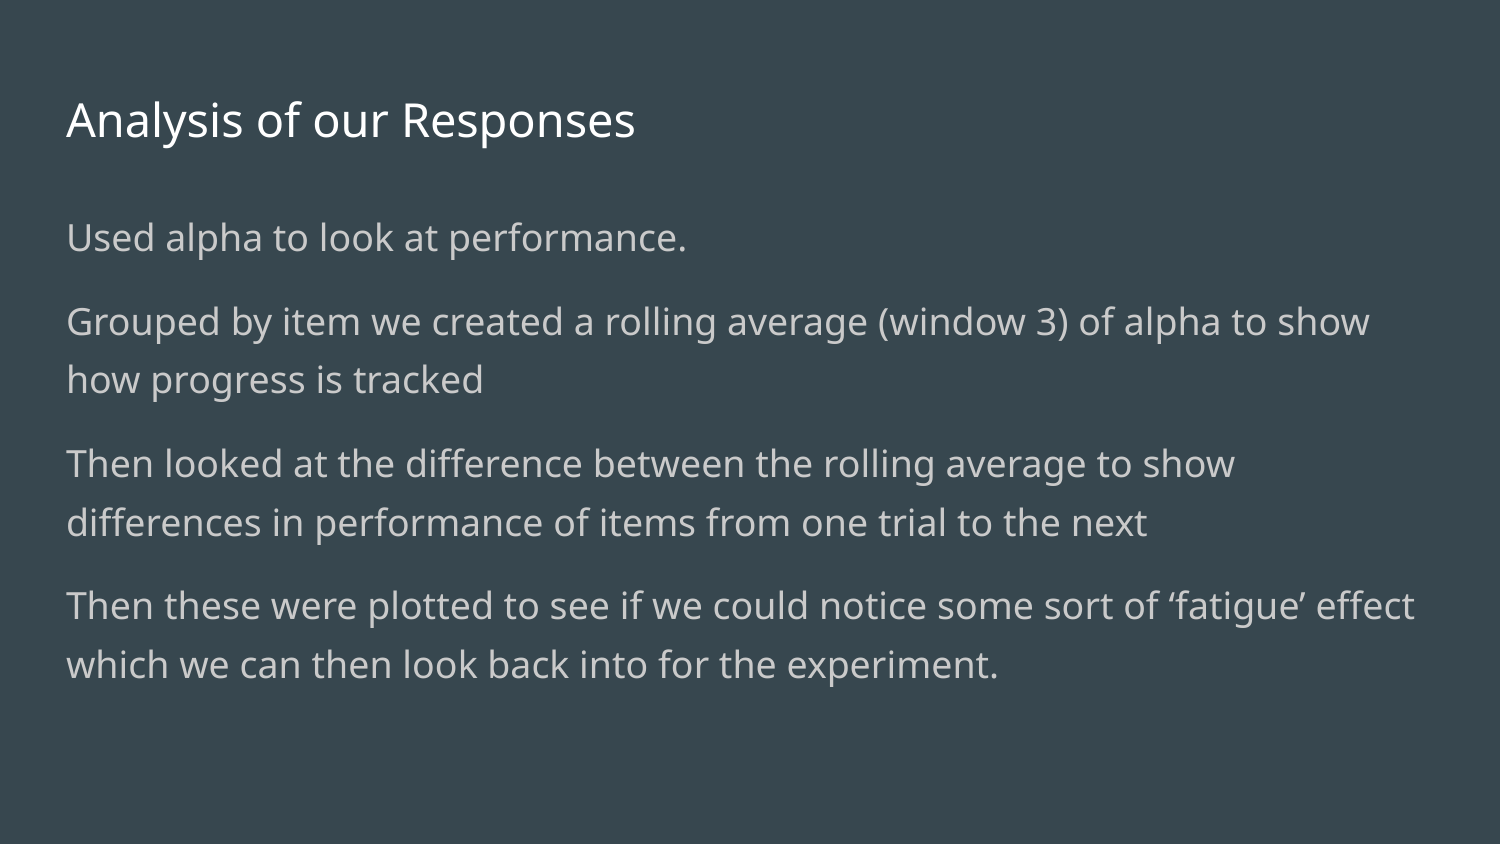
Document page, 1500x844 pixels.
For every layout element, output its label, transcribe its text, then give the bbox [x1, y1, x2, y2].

list Used alpha to look at performance. Grouped by item we created a rolling average (window 3) of alpha to show how progress is tracked Then looked at the difference between the rolling average to show differences in performance of items from one trial to the next Then these were plotted to see if we could notice some sort of ‘fatigue’ effect which we can then look back into for the experiment. [51, 189, 1449, 750]
title Analysis of our Responses [51, 72, 1449, 167]
